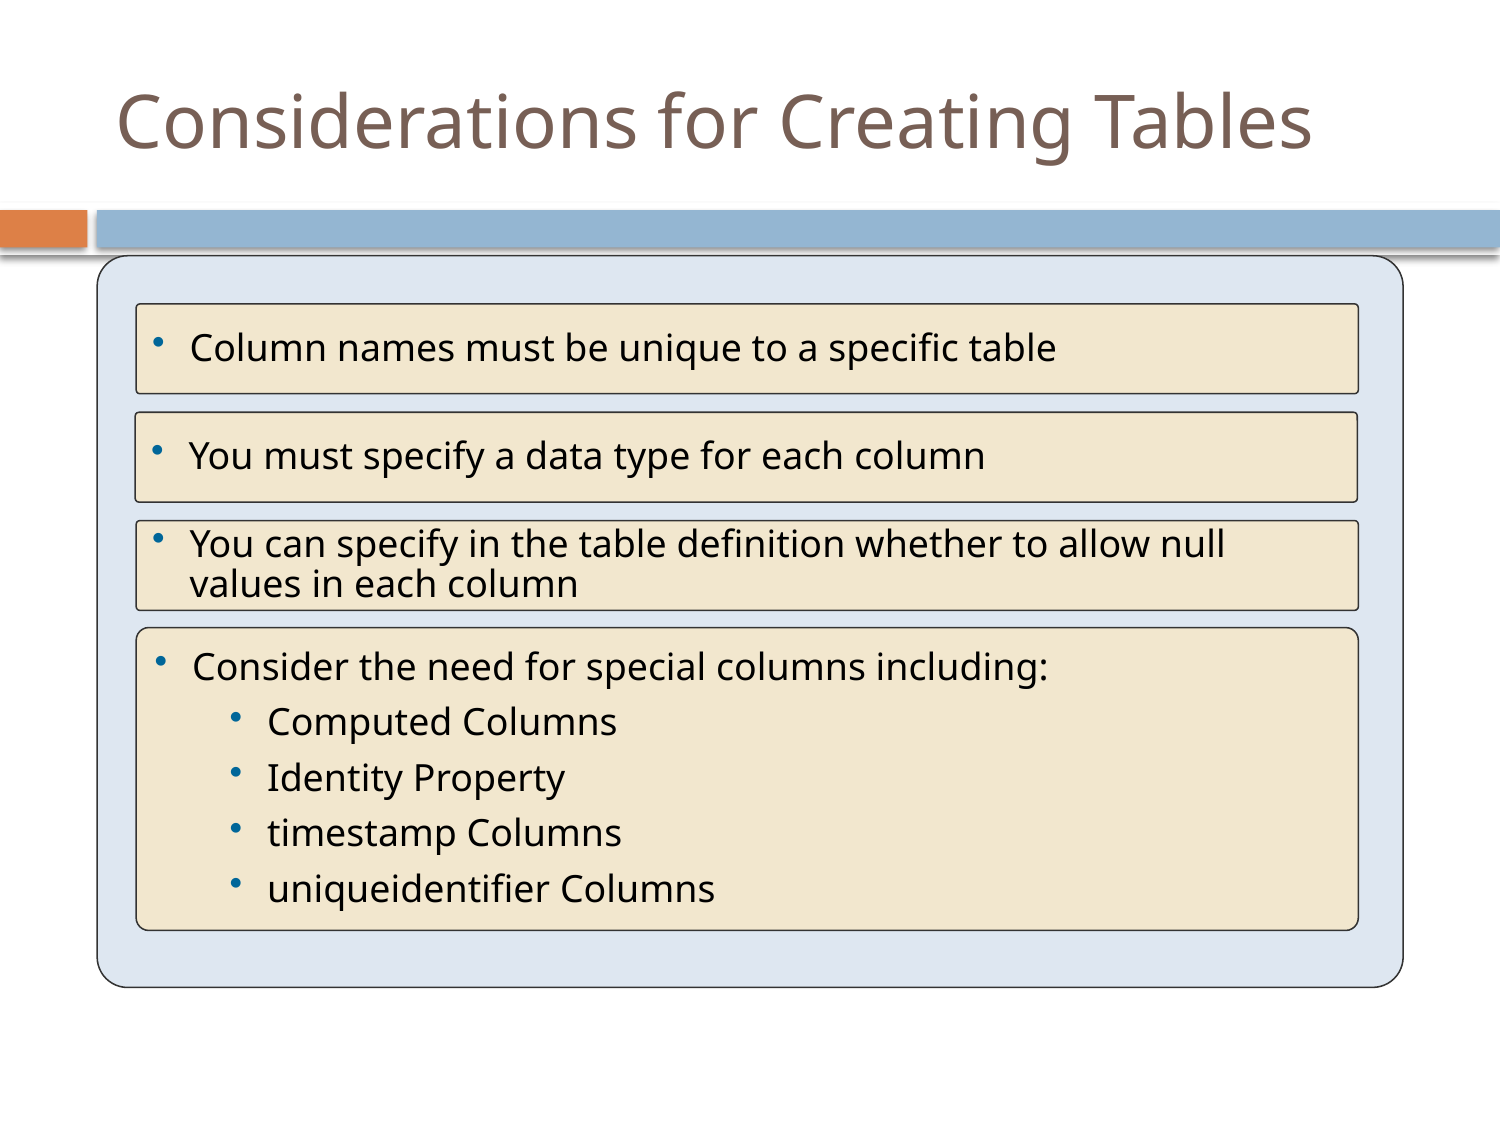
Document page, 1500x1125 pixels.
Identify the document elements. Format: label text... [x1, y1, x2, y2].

title Considerations for Creating Tables [100, 37, 1438, 200]
text_box Column names must be unique to a specific table [136, 303, 1359, 394]
text_box [97, 255, 1404, 988]
text_box Consider the need for special columns including: Computed Columns Identity Property timestamp Columns uniqueidentifier Columns [136, 627, 1359, 931]
text_box You must specify a data type for each column [135, 412, 1358, 503]
text_box You can specify in the table definition whether to allow null values in each column [136, 520, 1359, 611]
